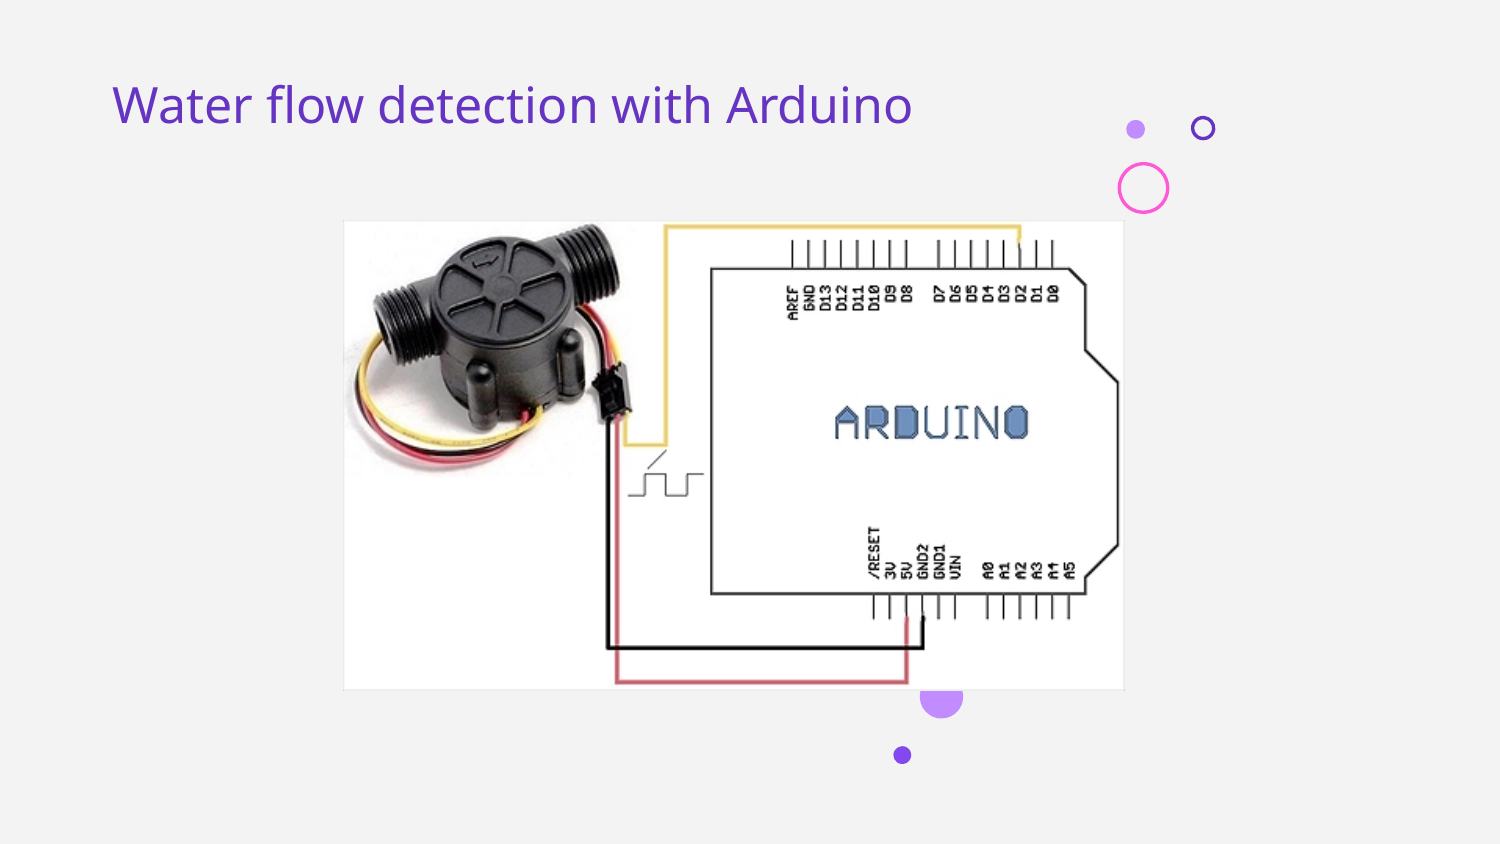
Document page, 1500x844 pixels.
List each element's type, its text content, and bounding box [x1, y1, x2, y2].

title Water flow detection with Arduino [97, 58, 1500, 166]
text_box [920, 700, 963, 719]
text_box [893, 746, 912, 764]
picture [342, 220, 1125, 692]
text_box [1126, 119, 1145, 139]
